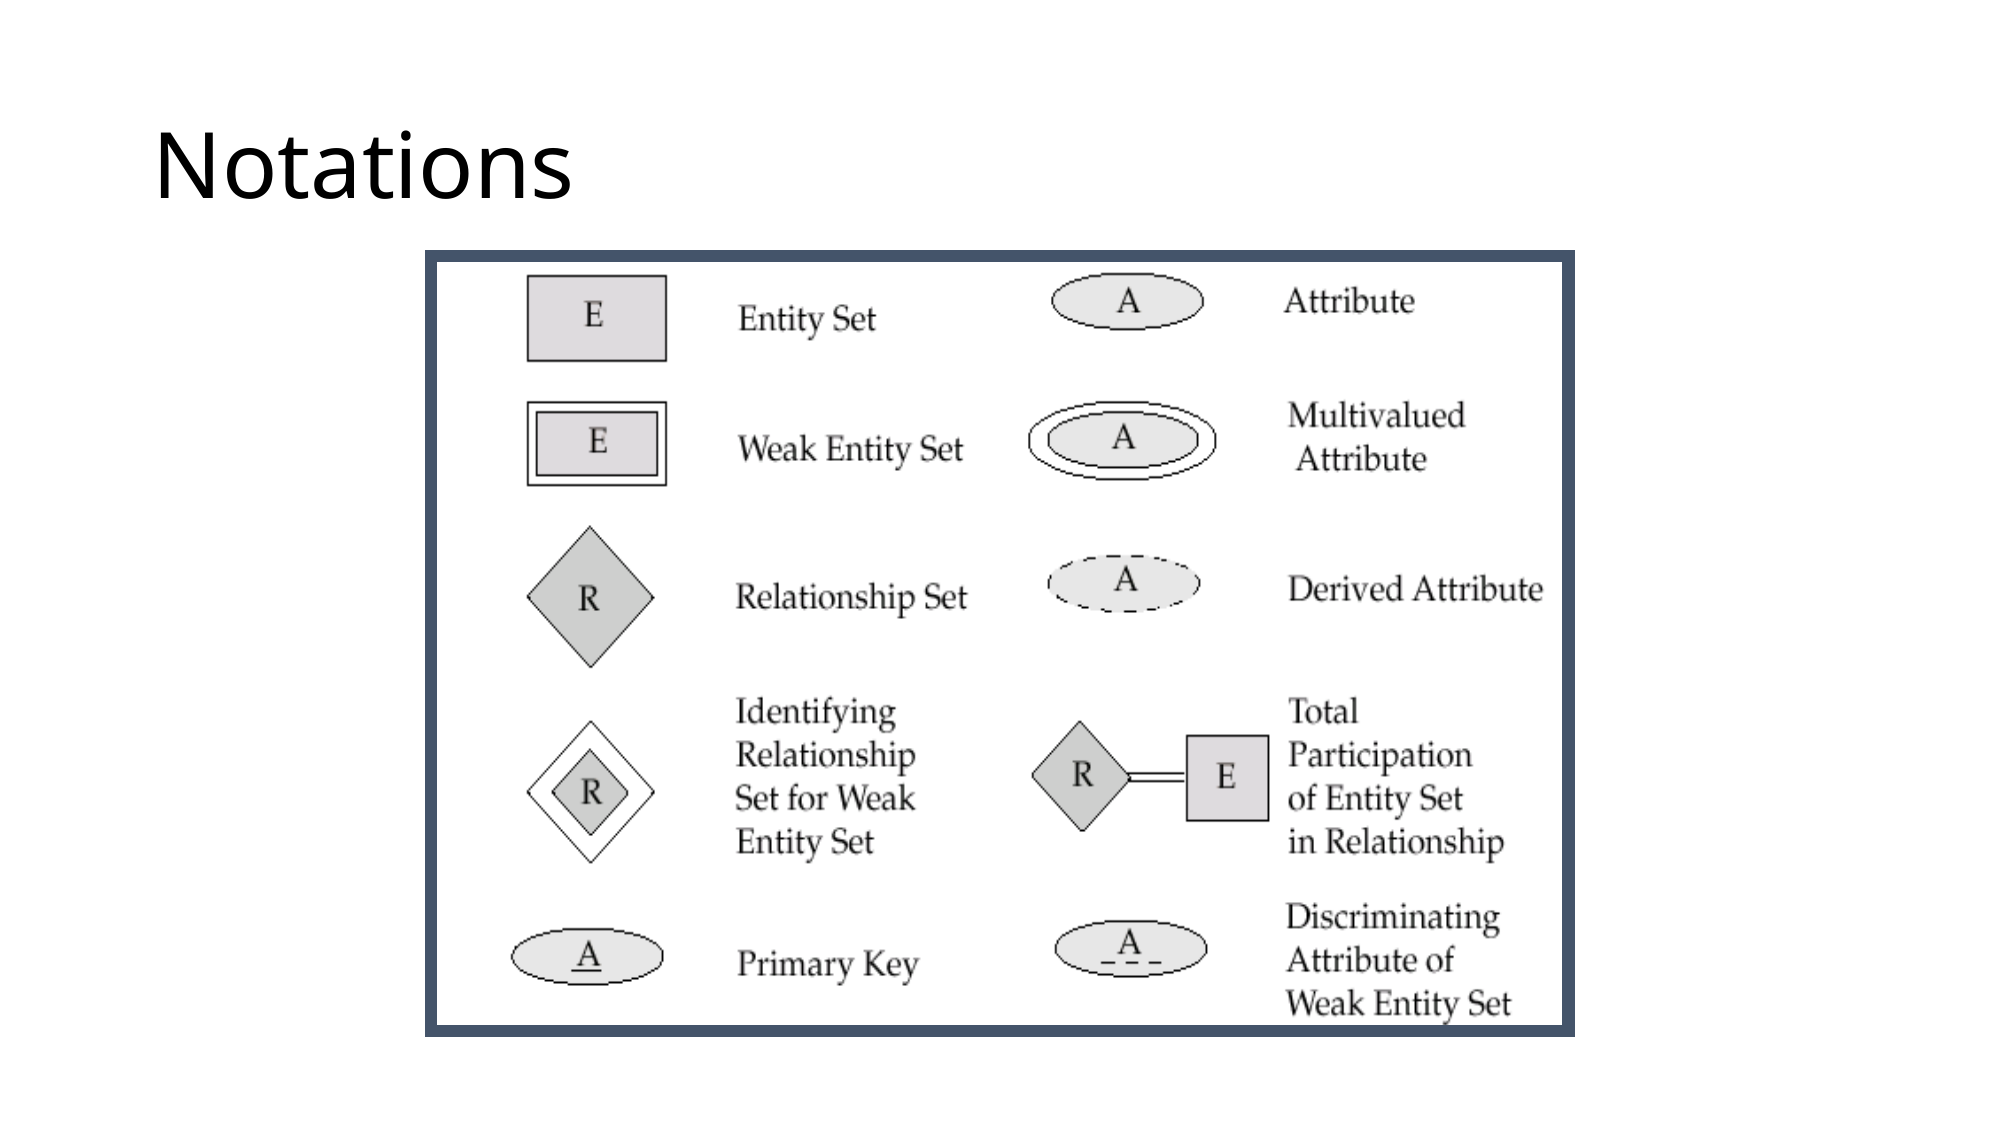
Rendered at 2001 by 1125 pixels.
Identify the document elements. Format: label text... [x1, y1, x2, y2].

title Notations [137, 59, 1863, 278]
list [437, 262, 1563, 1025]
